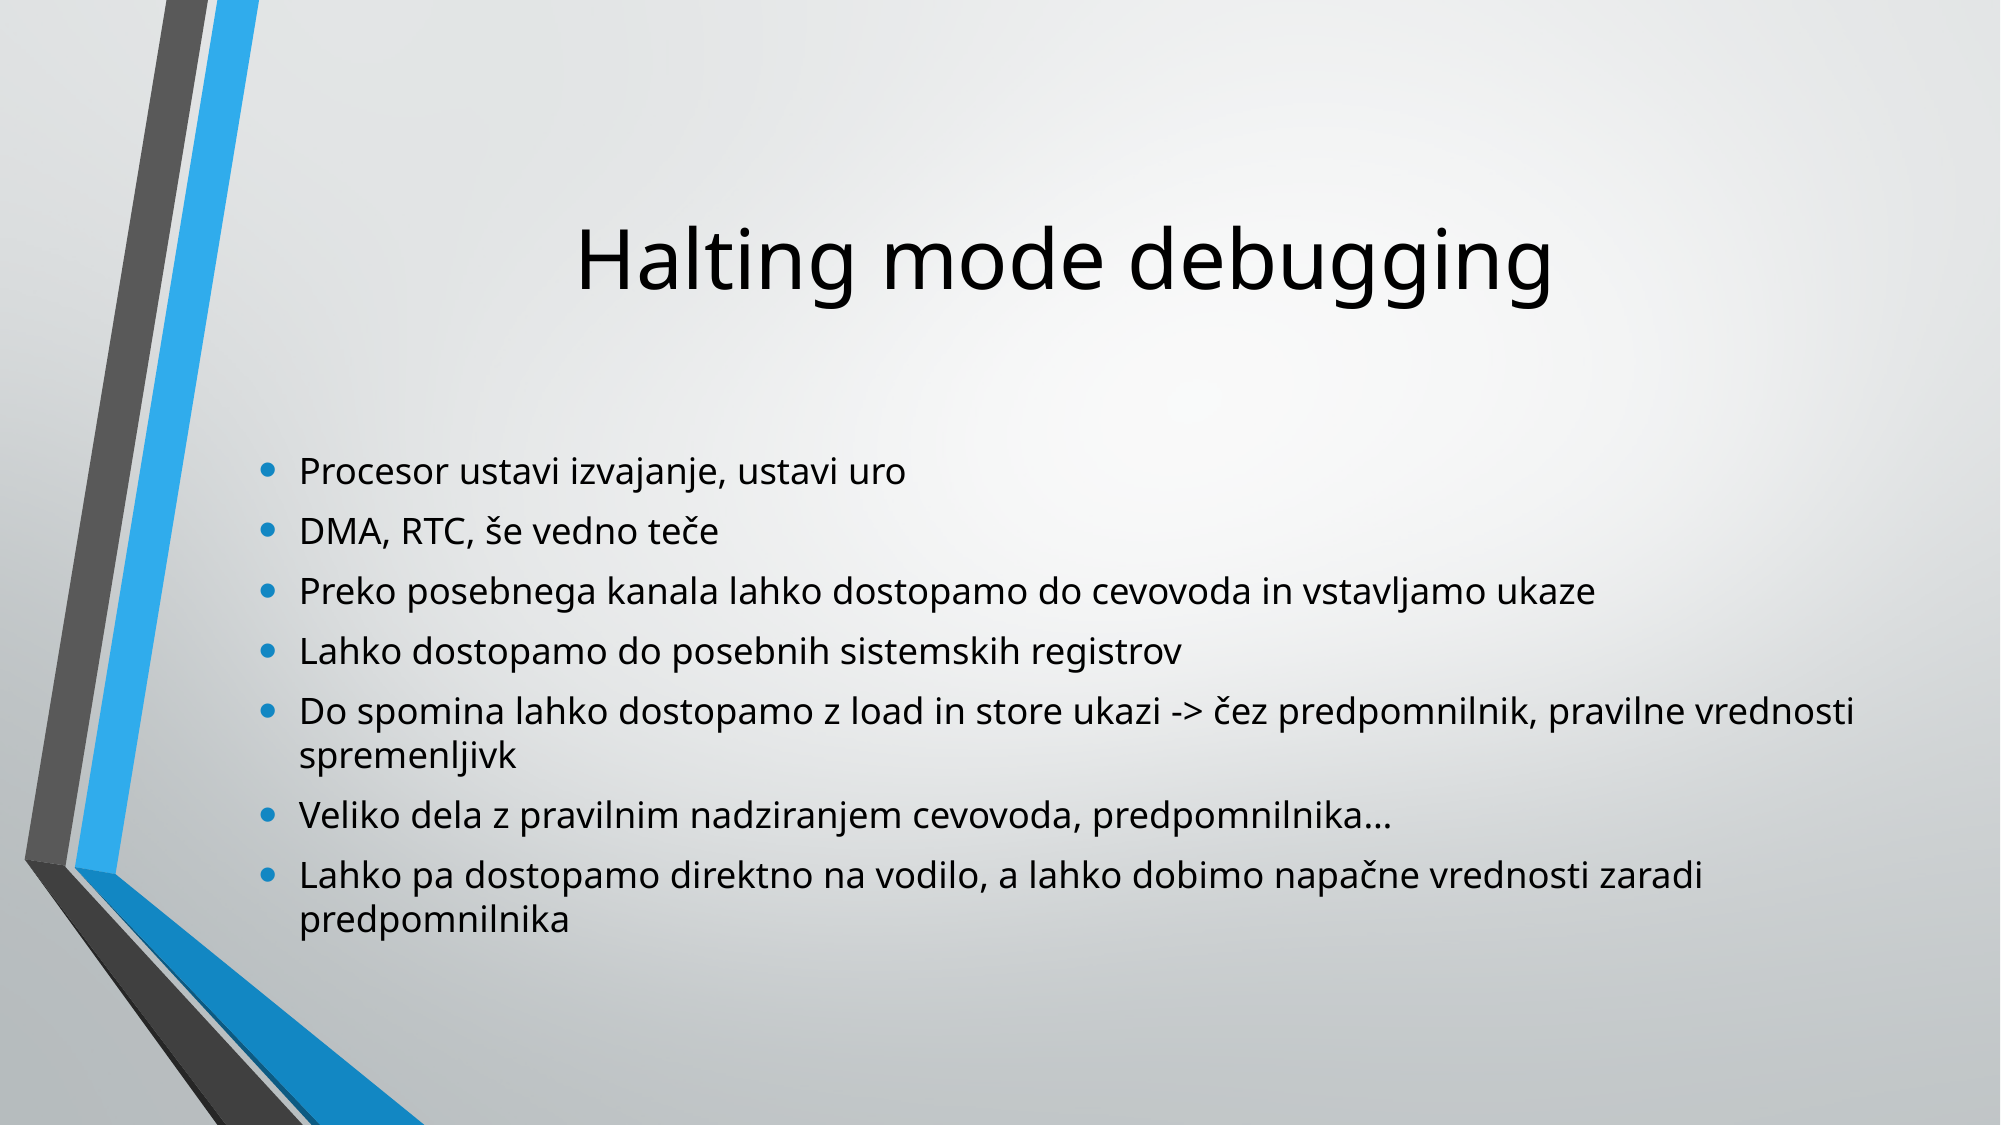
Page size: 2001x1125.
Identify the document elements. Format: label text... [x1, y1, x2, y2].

title Halting mode debugging [243, 112, 1887, 400]
list Procesor ustavi izvajanje, ustavi uro DMA, RTC, še vedno teče Preko posebnega kanala lahko dostopamo do cevovoda in vstavljamo ukaze Lahko dostopamo do posebnih sistemskih registrov Do spomina lahko dostopamo z load in store ukazi -> čez predpomnilnik, pravilne vrednosti spremenljivk Veliko dela z pravilnim nadziranjem cevovoda, predpomnilnika… Lahko pa dostopamo direktno na vodilo, a lahko dobimo napačne vrednosti zaradi predpomnilnika [243, 437, 1887, 950]
